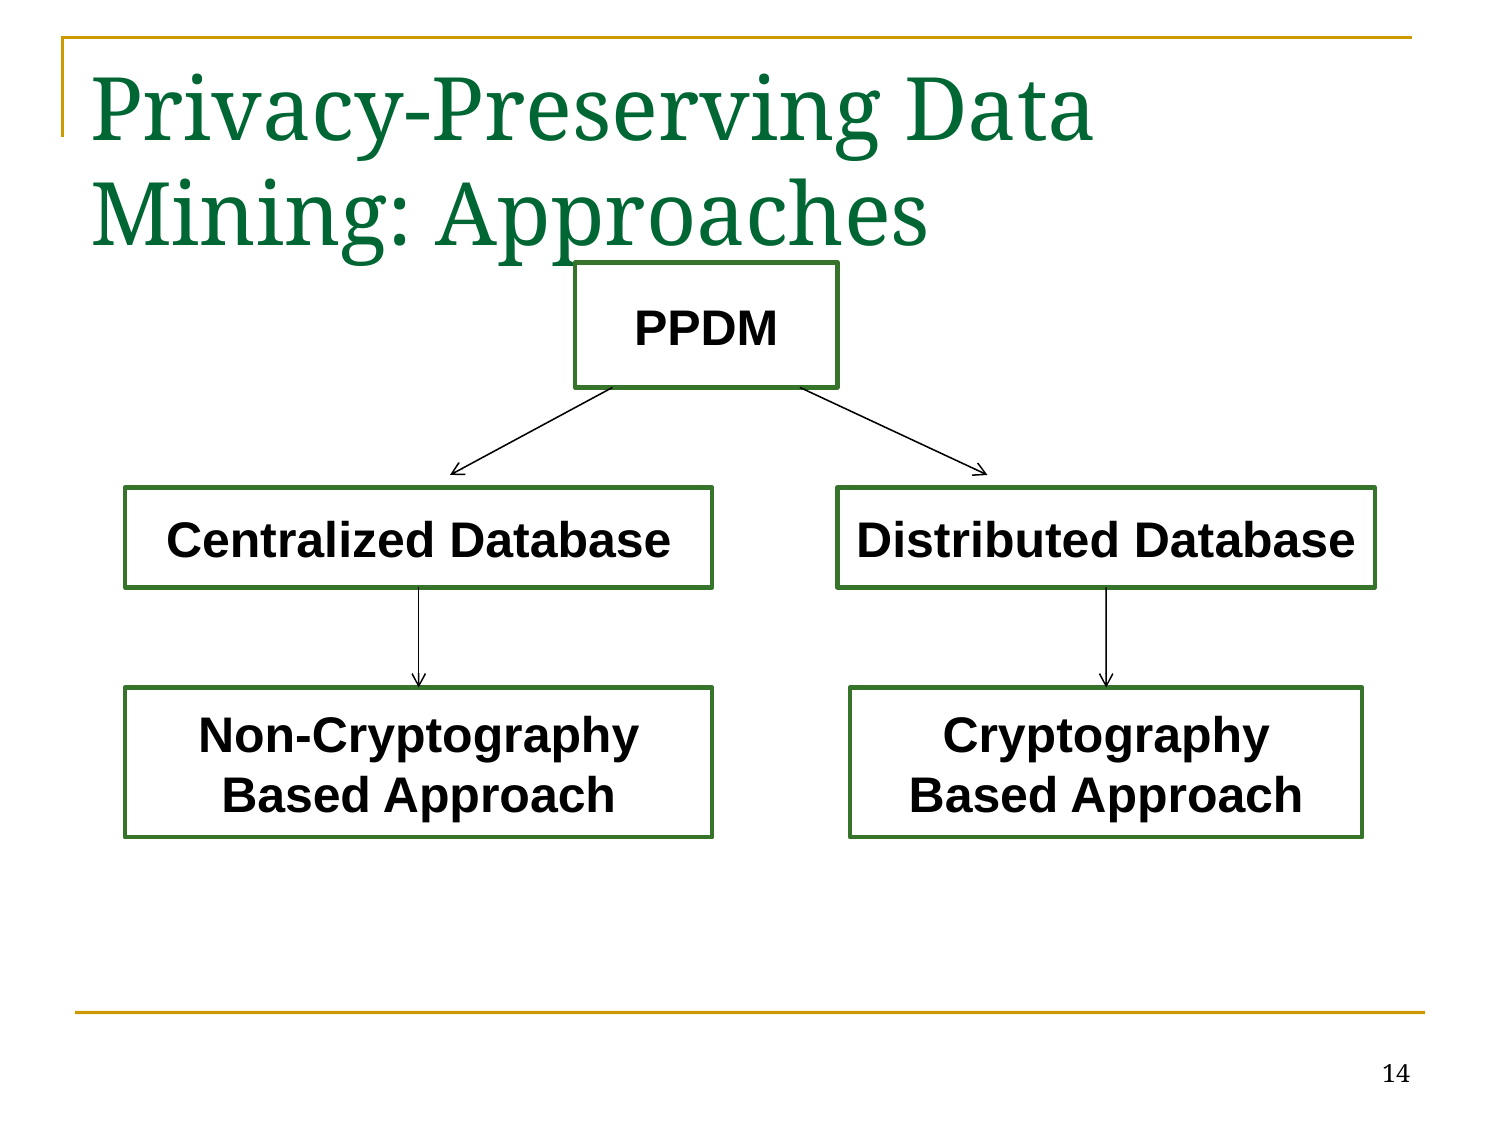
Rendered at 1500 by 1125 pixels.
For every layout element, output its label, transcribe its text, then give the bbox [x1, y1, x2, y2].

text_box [799, 387, 988, 476]
slide_number 14 [1074, 1023, 1426, 1100]
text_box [449, 387, 613, 476]
title Privacy-Preserving Data Mining: Approaches [74, 45, 1426, 233]
text_box Cryptography Based Approach [848, 685, 1364, 839]
text_box PPDM [573, 260, 840, 390]
text_box Centralized Database [123, 485, 714, 590]
text_box Distributed Database [835, 485, 1377, 590]
text_box Non-Cryptography Based Approach [123, 685, 714, 839]
